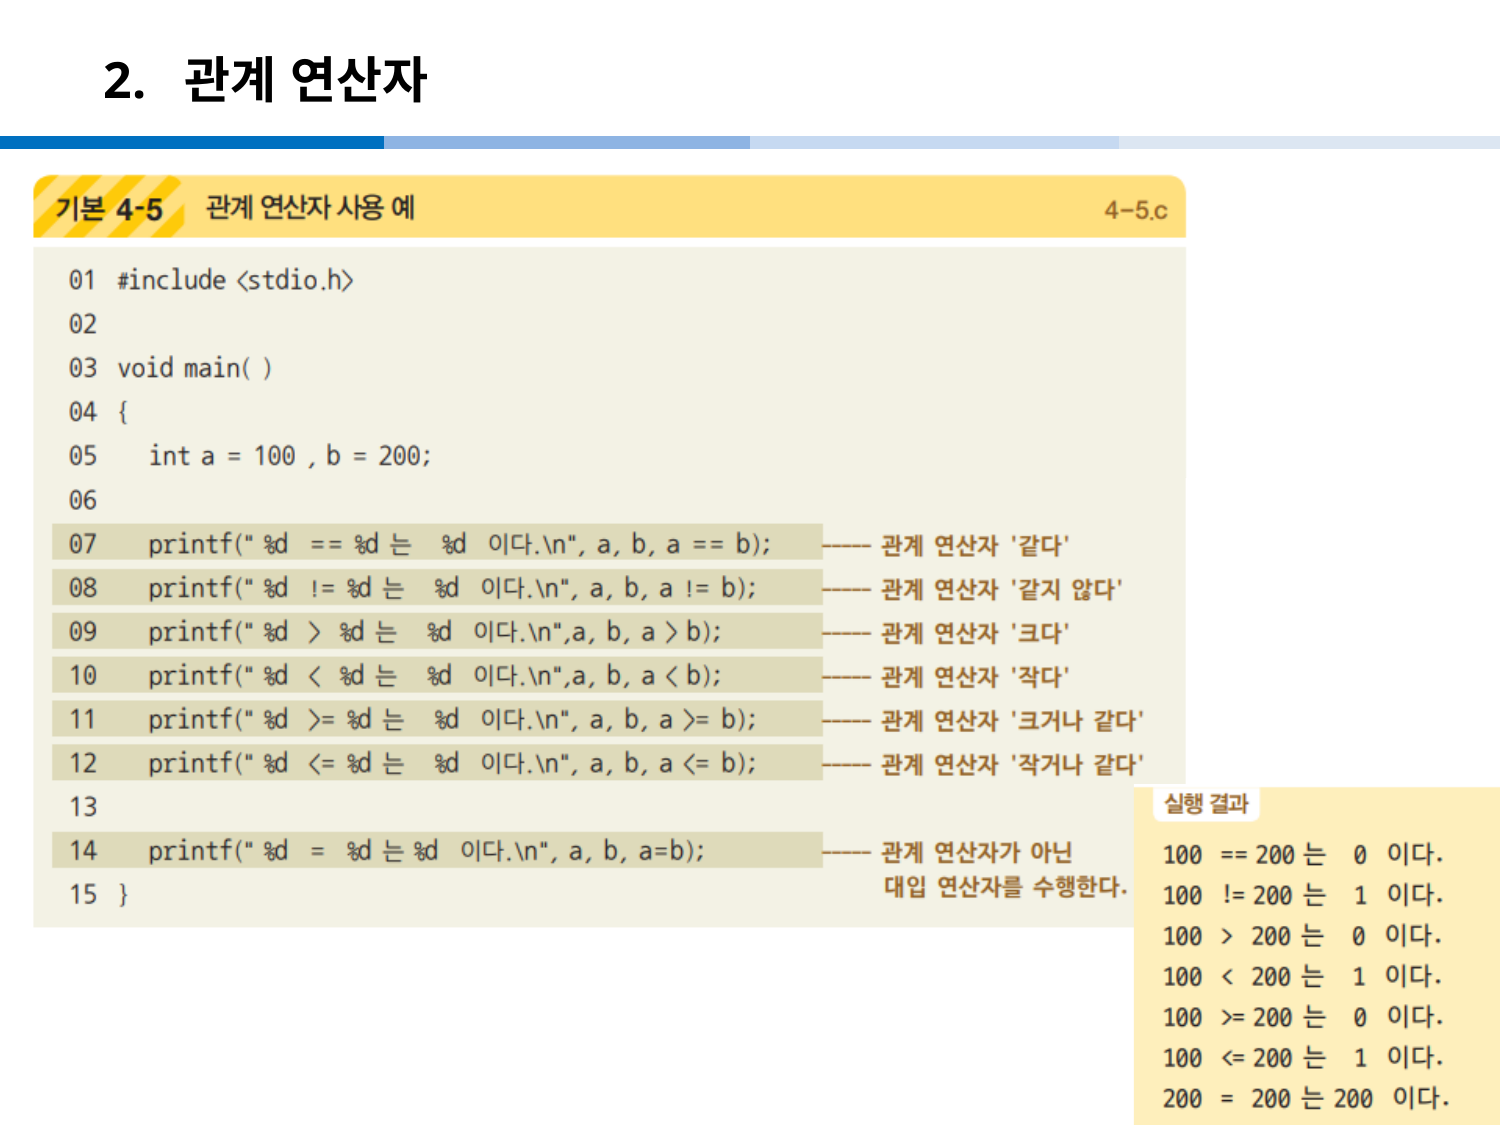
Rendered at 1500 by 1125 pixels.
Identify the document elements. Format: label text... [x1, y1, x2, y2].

title 2. 관계 연산자 [88, 32, 1330, 124]
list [29, 172, 1191, 478]
picture [29, 477, 1500, 1125]
